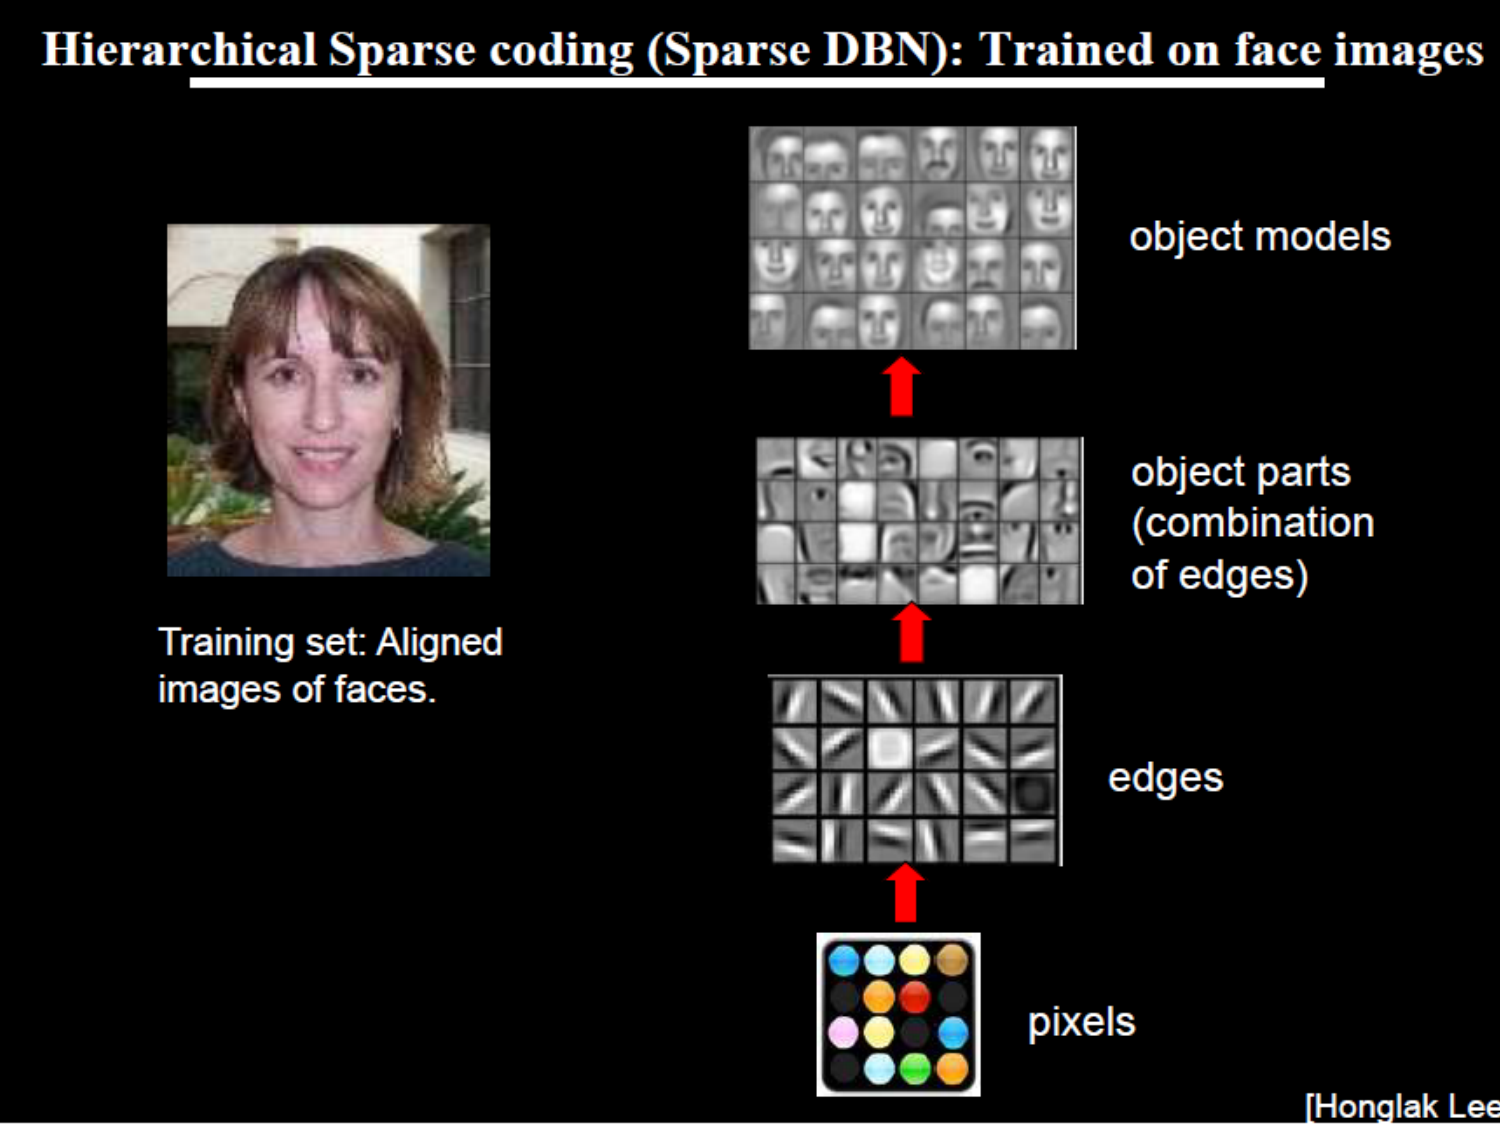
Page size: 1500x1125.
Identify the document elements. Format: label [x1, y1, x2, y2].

list [0, 0, 1500, 1125]
